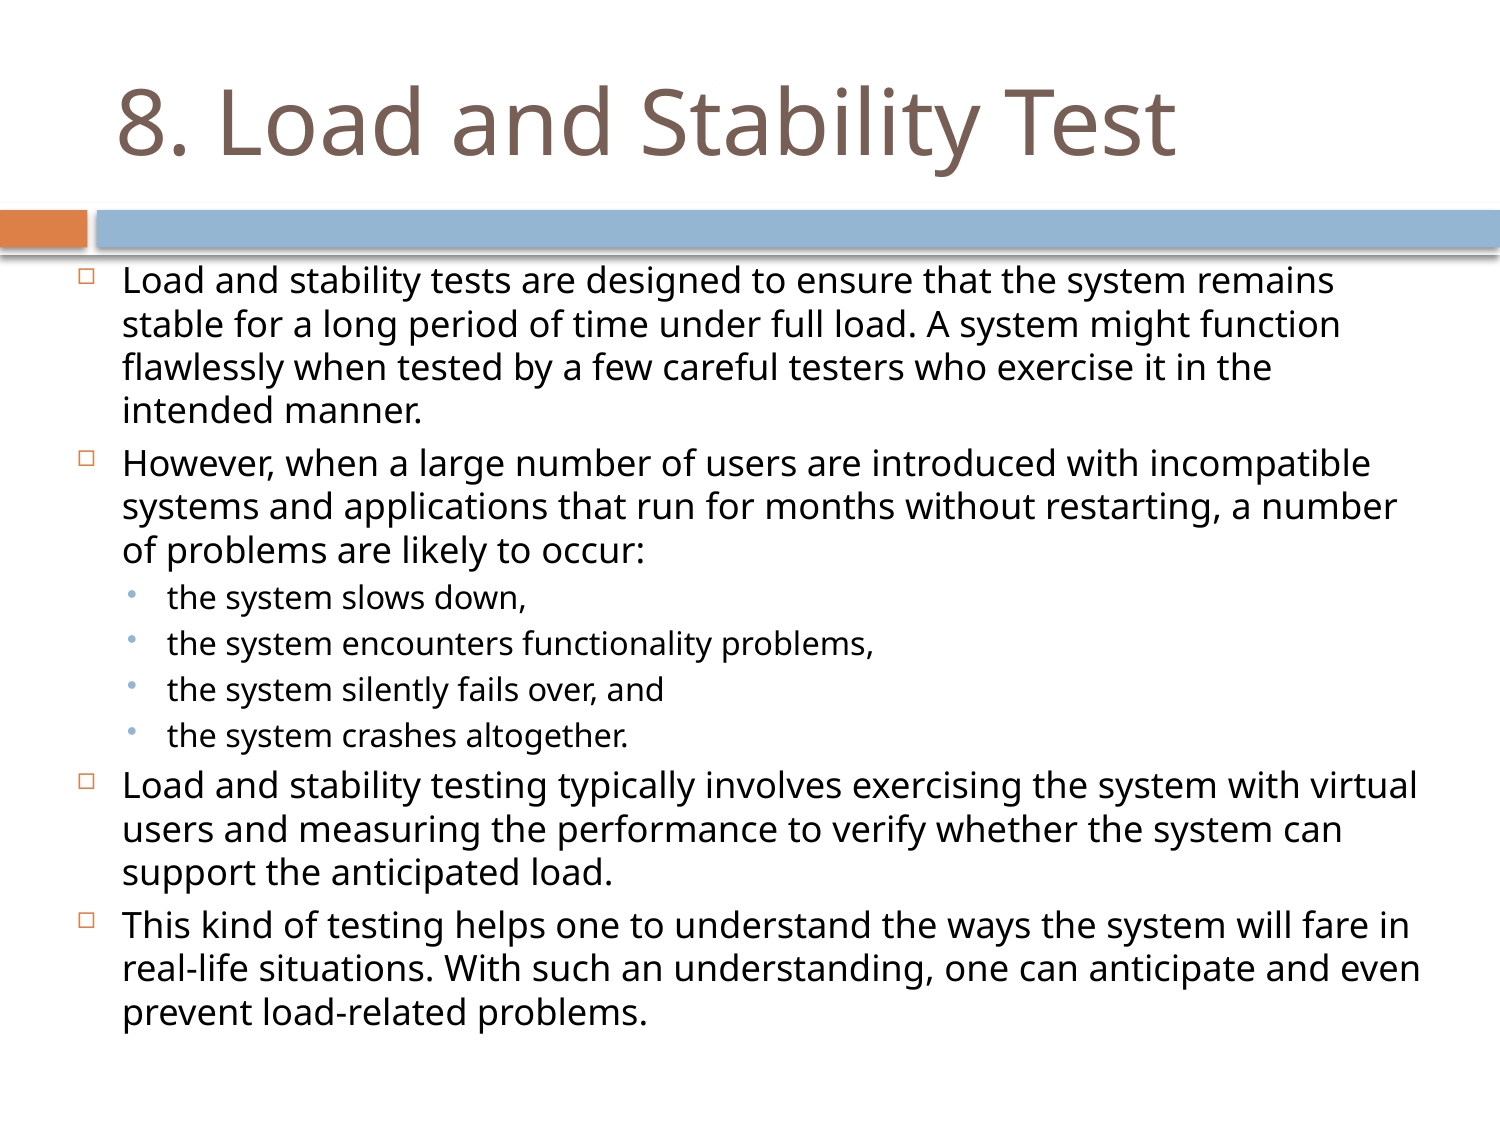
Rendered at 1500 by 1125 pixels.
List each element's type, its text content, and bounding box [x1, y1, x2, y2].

title 8. Load and Stability Test [100, 37, 1438, 200]
list Load and stability tests are designed to ensure that the system remains stable for a long period of time under full load. A system might function flawlessly when tested by a few careful testers who exercise it in the intended manner. However, when a large number of users are introduced with incompatible systems and applications that run for months without restarting, a number of problems are likely to occur: the system slows down, the system encounters functionality problems, the system silently fails over, and the system crashes altogether. Load and stability testing typically involves exercising the system with virtual users and measuring the performance to verify whether the system can support the anticipated load. This kind of testing helps one to understand the ways the system will fare in real-life situations. With such an understanding, one can anticipate and even prevent load-related problems. [62, 249, 1450, 1050]
